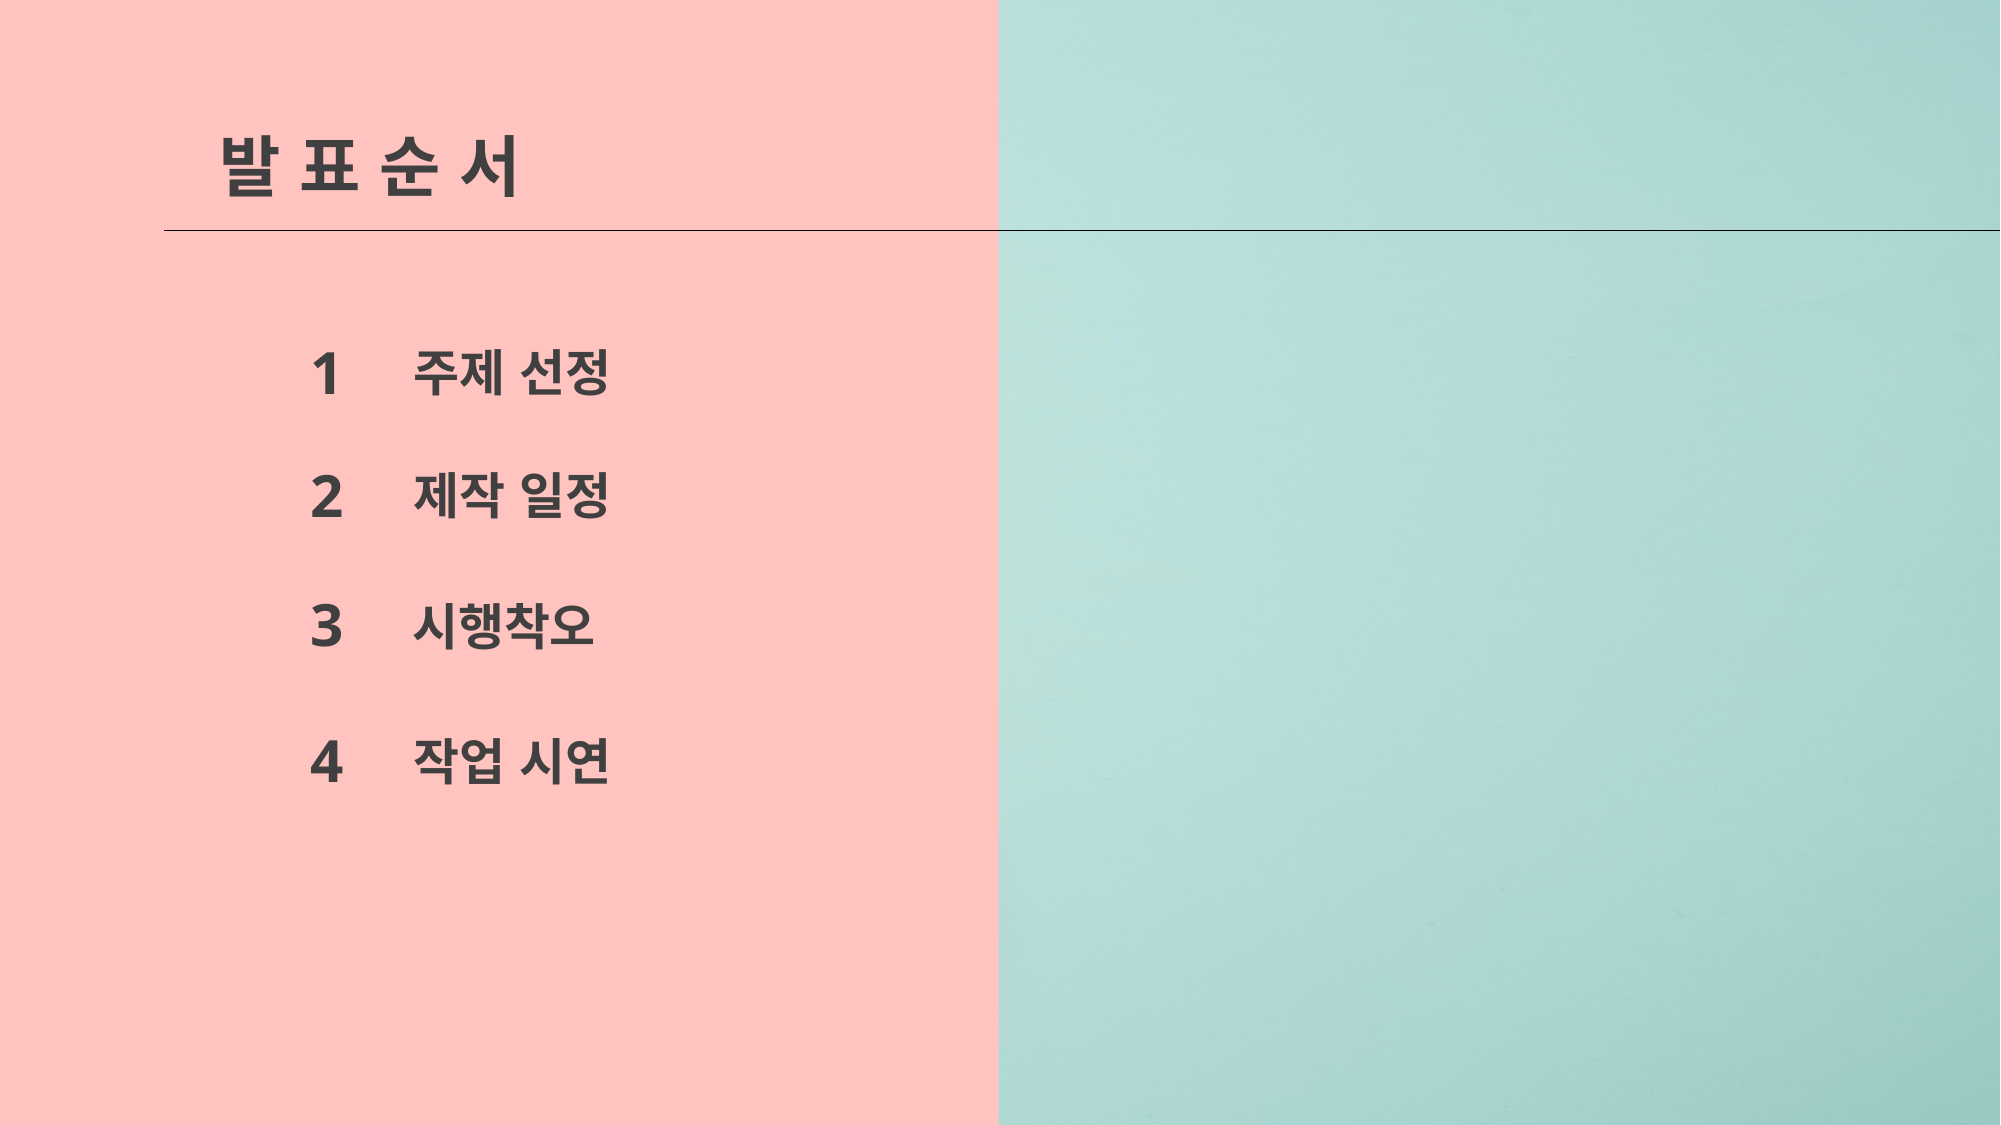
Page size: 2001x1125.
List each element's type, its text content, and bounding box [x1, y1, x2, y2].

text_box 주제 선정 [398, 333, 627, 409]
text_box 시행착오 [397, 588, 611, 664]
text_box 2 [296, 451, 359, 537]
picture [998, 231, 2000, 1125]
text_box 4 [296, 717, 359, 802]
text_box 발 표 순 서 [163, 117, 577, 213]
text_box 1 [296, 328, 359, 414]
text_box 작업 시연 [398, 723, 627, 798]
picture [998, 0, 2000, 230]
text_box 제작 일정 [398, 456, 627, 532]
text_box 3 [296, 580, 359, 666]
